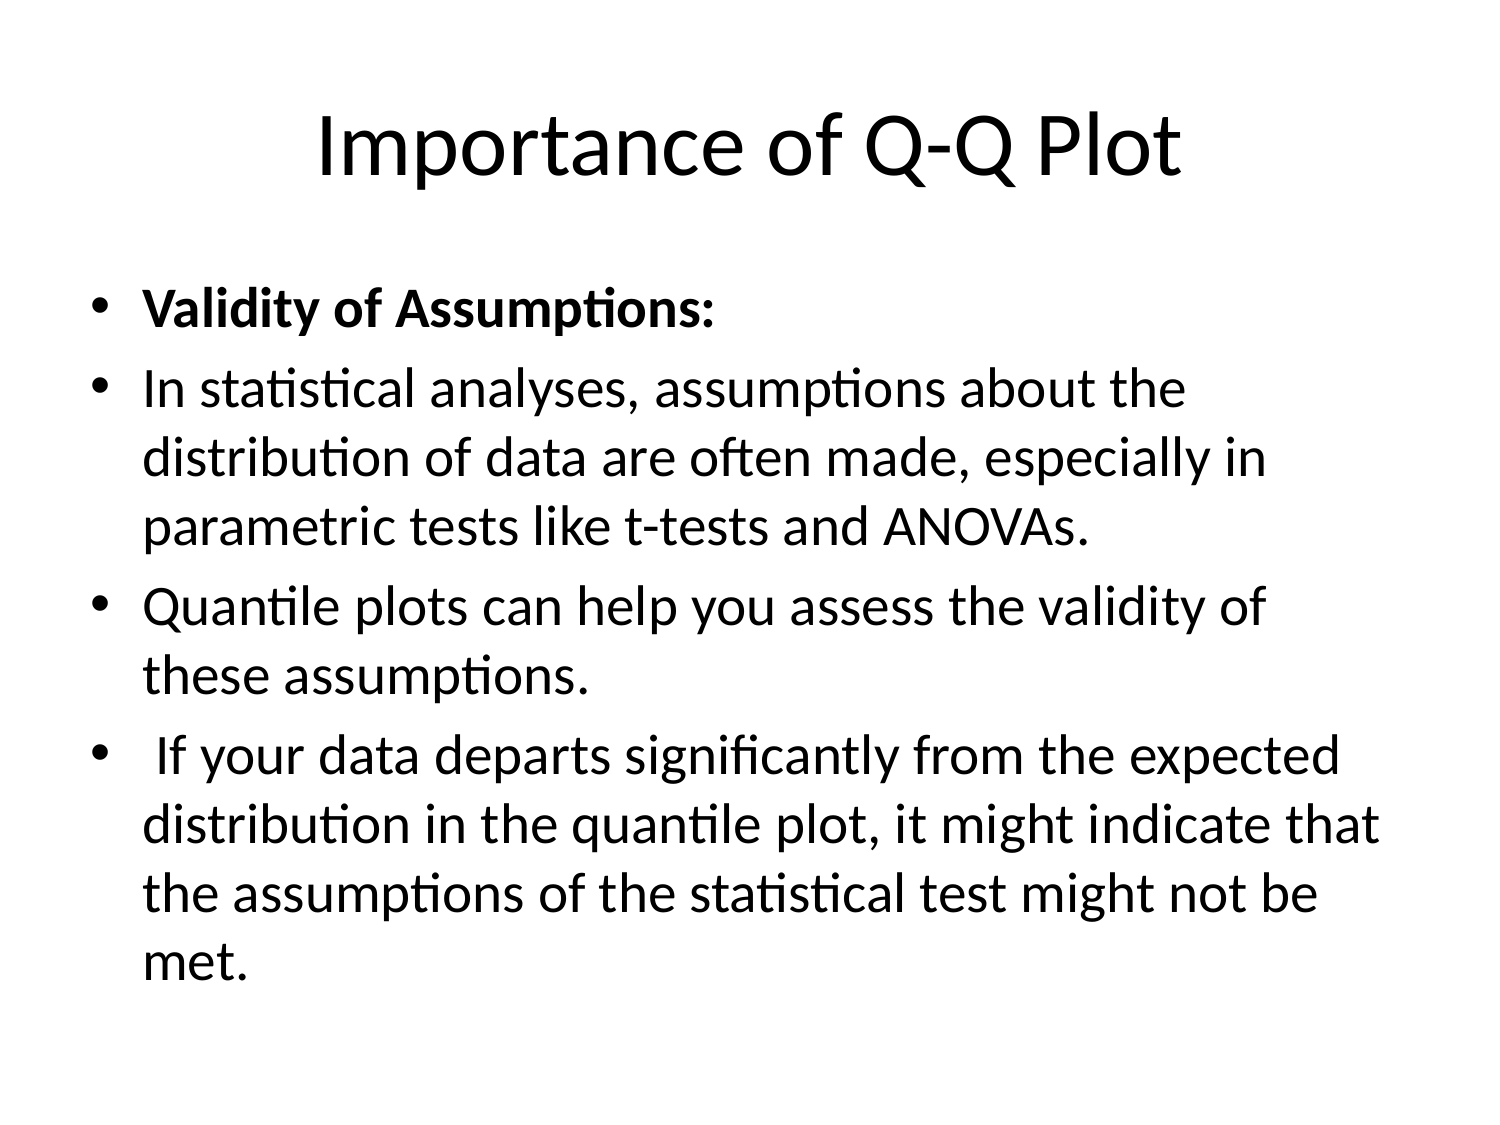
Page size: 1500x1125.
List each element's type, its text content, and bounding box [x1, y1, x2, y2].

list Validity of Assumptions: In statistical analyses, assumptions about the distribution of data are often made, especially in parametric tests like t-tests and ANOVAs. Quantile plots can help you assess the validity of these assumptions. If your data departs significantly from the expected distribution in the quantile plot, it might indicate that the assumptions of the statistical test might not be met. [75, 262, 1425, 1005]
title Importance of Q-Q Plot [75, 45, 1425, 233]
